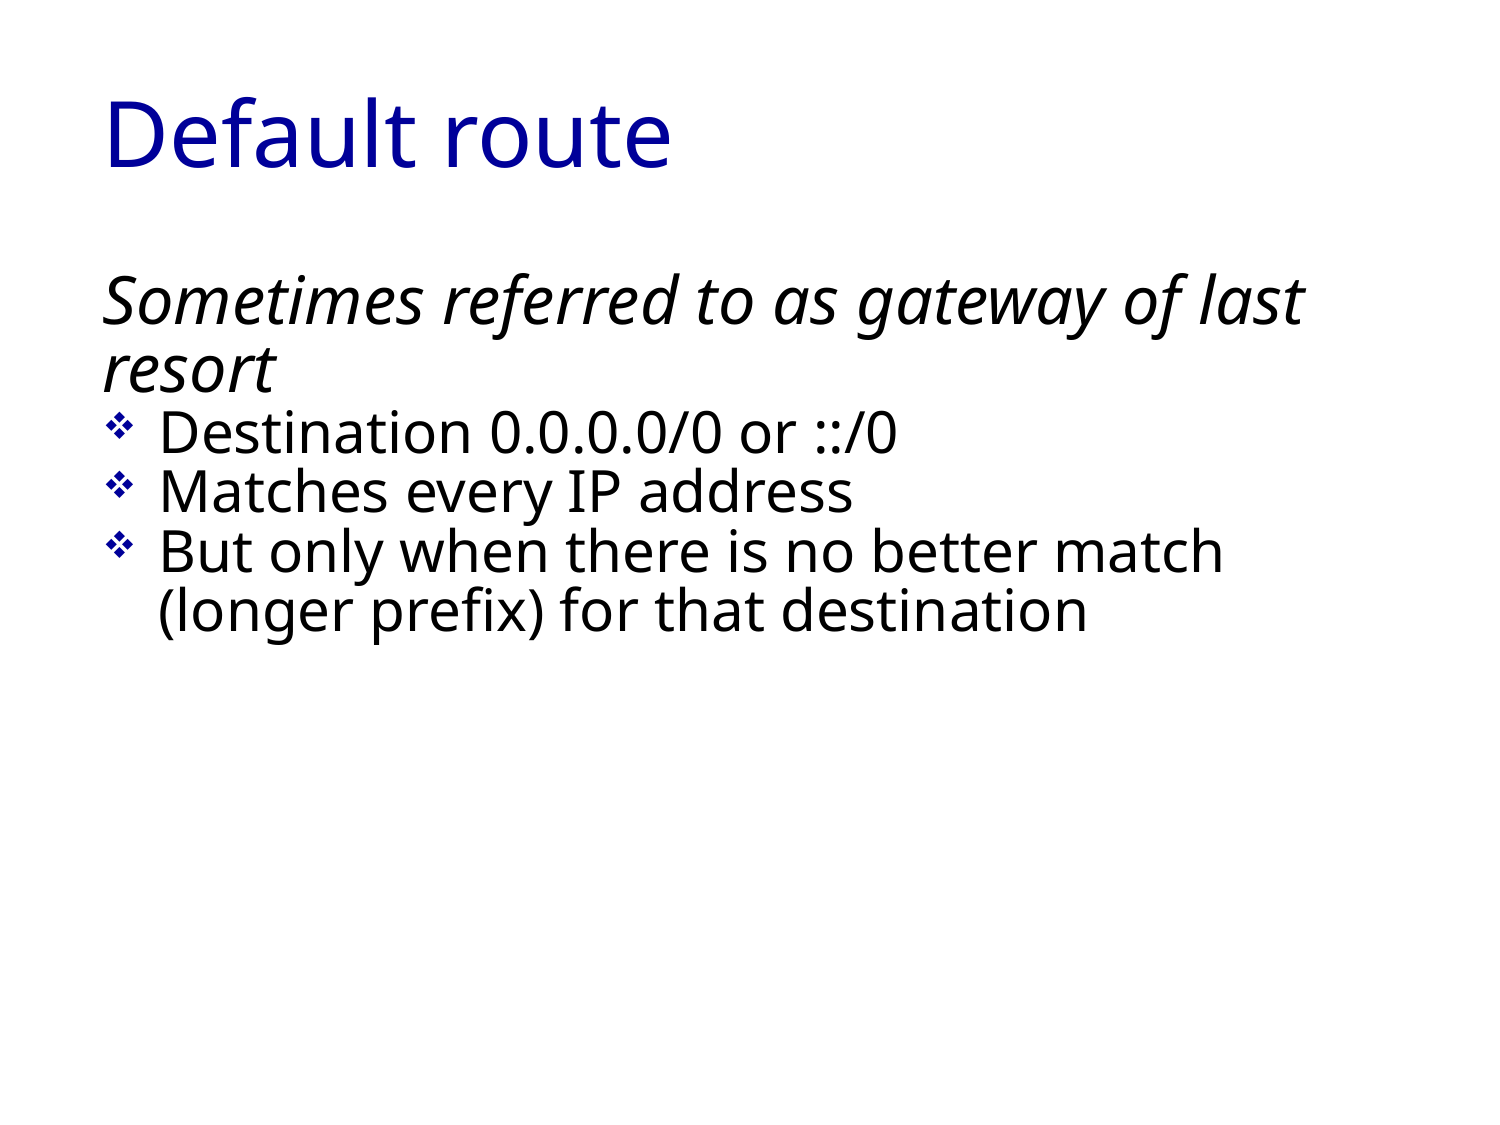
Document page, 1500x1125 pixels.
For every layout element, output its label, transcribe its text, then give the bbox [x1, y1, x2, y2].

list Sometimes referred to as gateway of last resort Destination 0.0.0.0/0 or ::/0 Matches every IP address But only when there is no better match (longer prefix) for that destination [87, 262, 1363, 1025]
title Default route [87, 37, 1363, 225]
